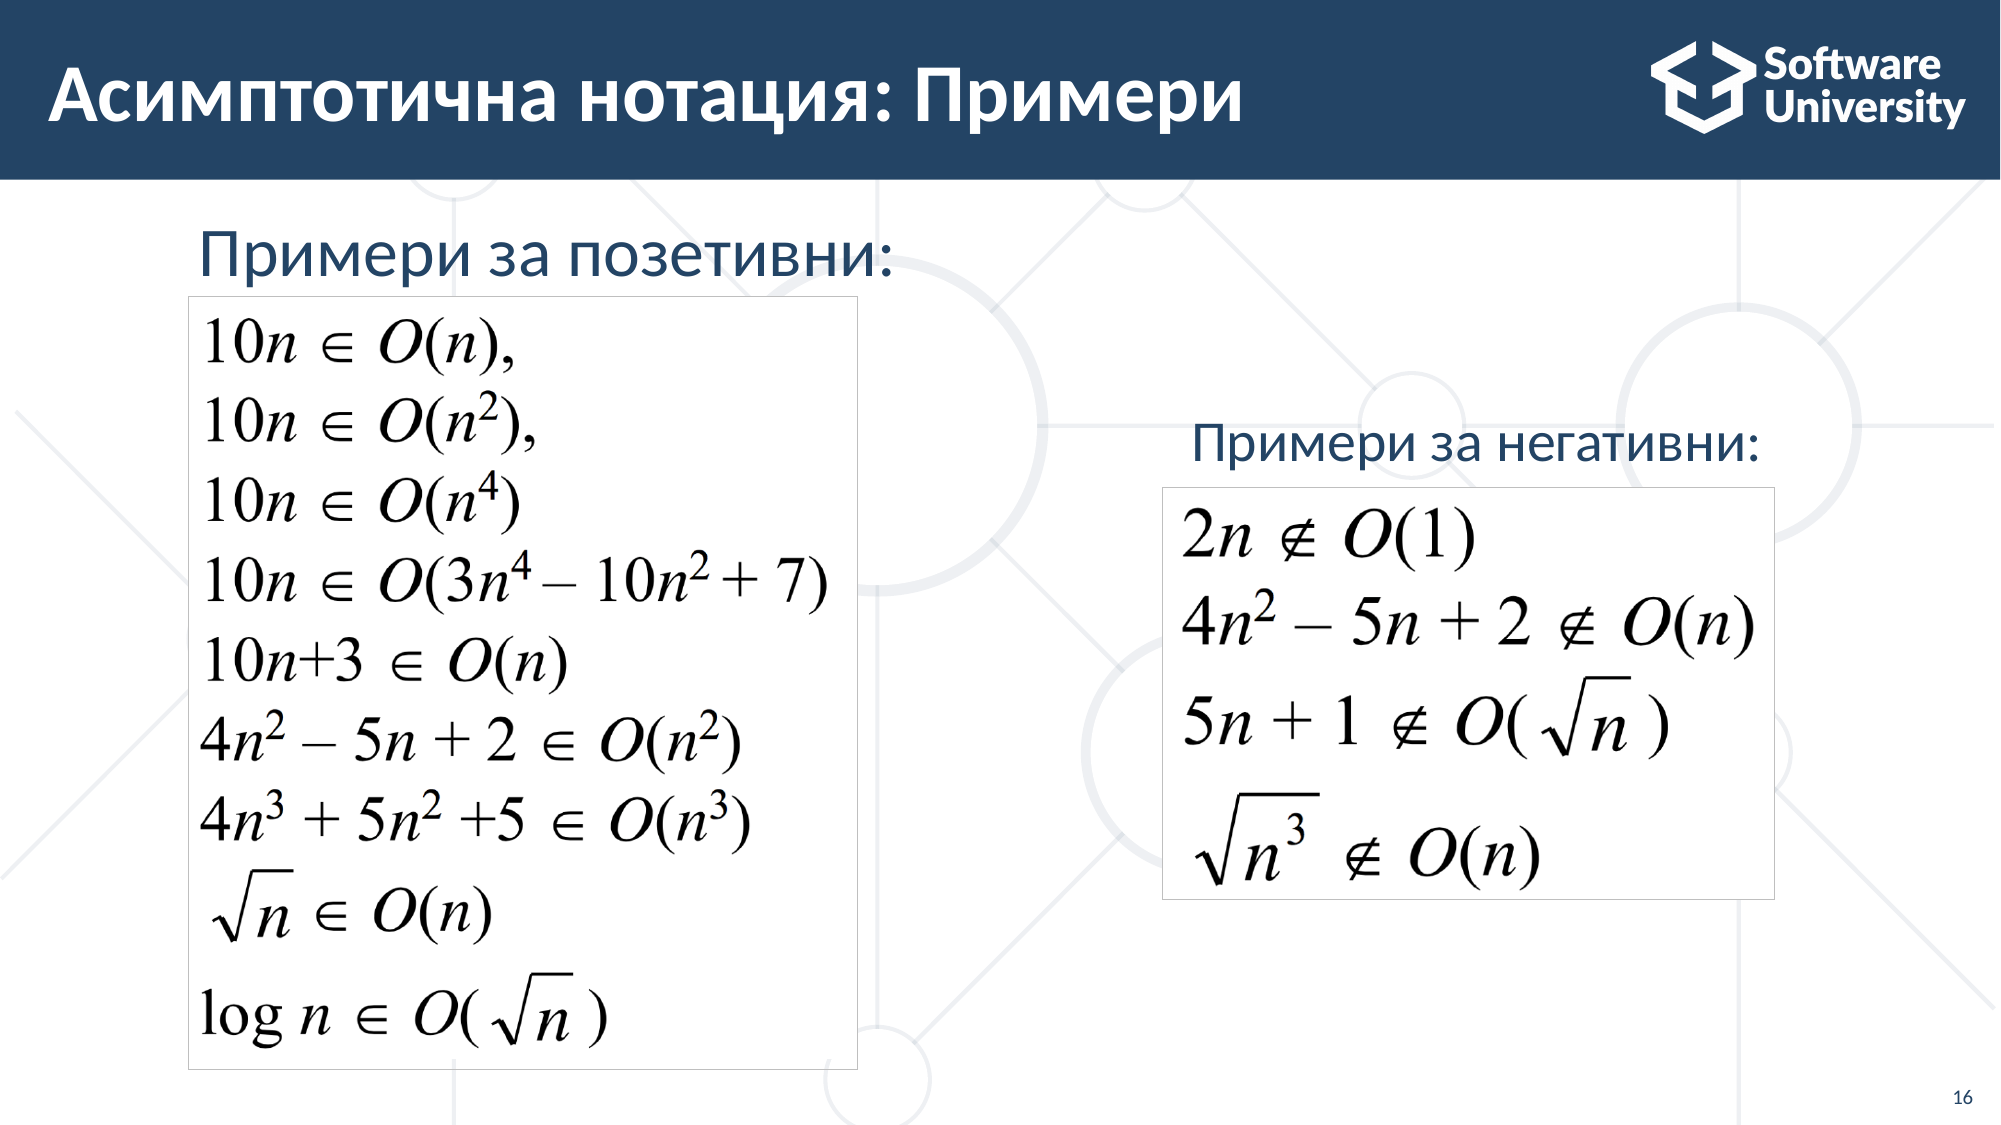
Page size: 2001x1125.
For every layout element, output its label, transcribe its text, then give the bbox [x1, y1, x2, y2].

picture [187, 296, 858, 1070]
list Примери за позетивни: [31, 196, 1970, 1104]
picture [1651, 41, 1966, 134]
text_box Примери за негативни: [1173, 394, 1784, 481]
slide_number 16 [1927, 1067, 1989, 1117]
title Асимптотична нотация: Примери [31, 16, 1625, 162]
picture [1162, 487, 1776, 900]
